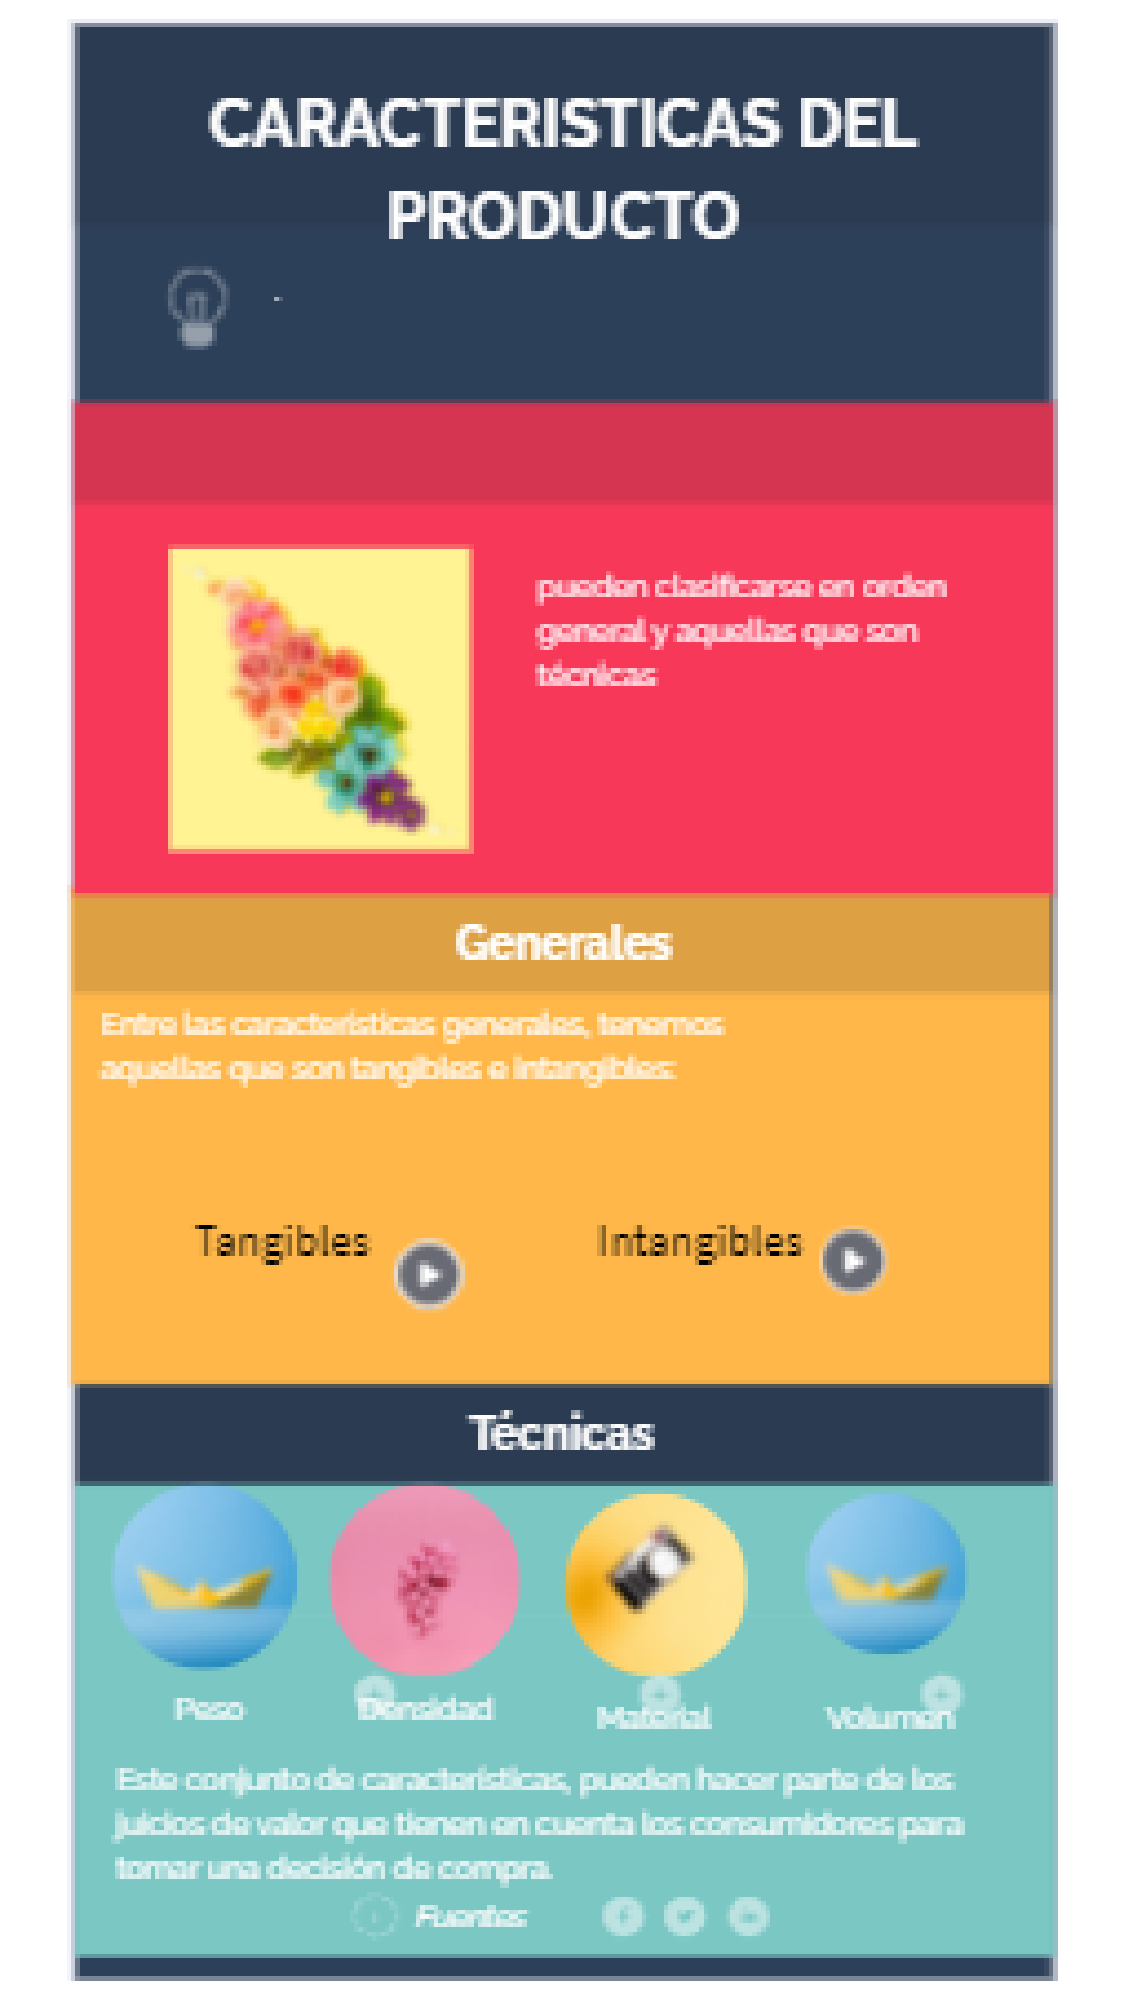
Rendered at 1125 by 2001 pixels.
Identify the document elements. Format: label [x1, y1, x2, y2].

picture [67, 19, 1058, 1981]
